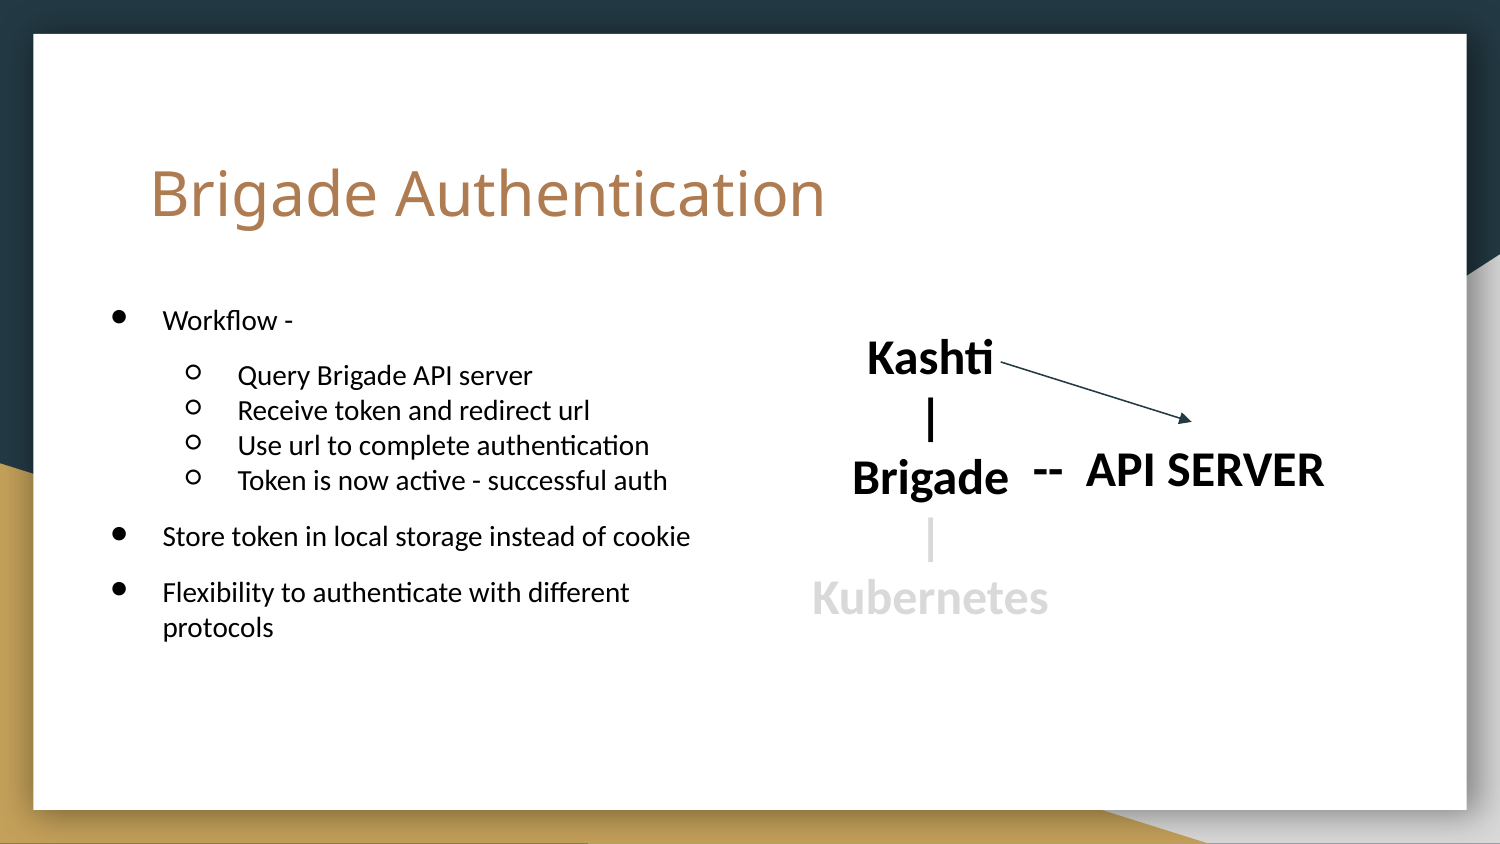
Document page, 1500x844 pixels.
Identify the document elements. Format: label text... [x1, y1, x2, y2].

text_box -- API SERVER [1017, 421, 1366, 493]
text_box Workflow - Query Brigade API server Receive token and redirect url Use url to complete authentication Token is now active - successful auth Store token in local storage instead of cookie Flexibility to authenticate with different protocols [72, 285, 732, 739]
text_box Kashti | Brigade | Kubernetes [731, 309, 1130, 762]
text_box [1000, 361, 1192, 423]
title Brigade Authentication [134, 138, 1366, 237]
